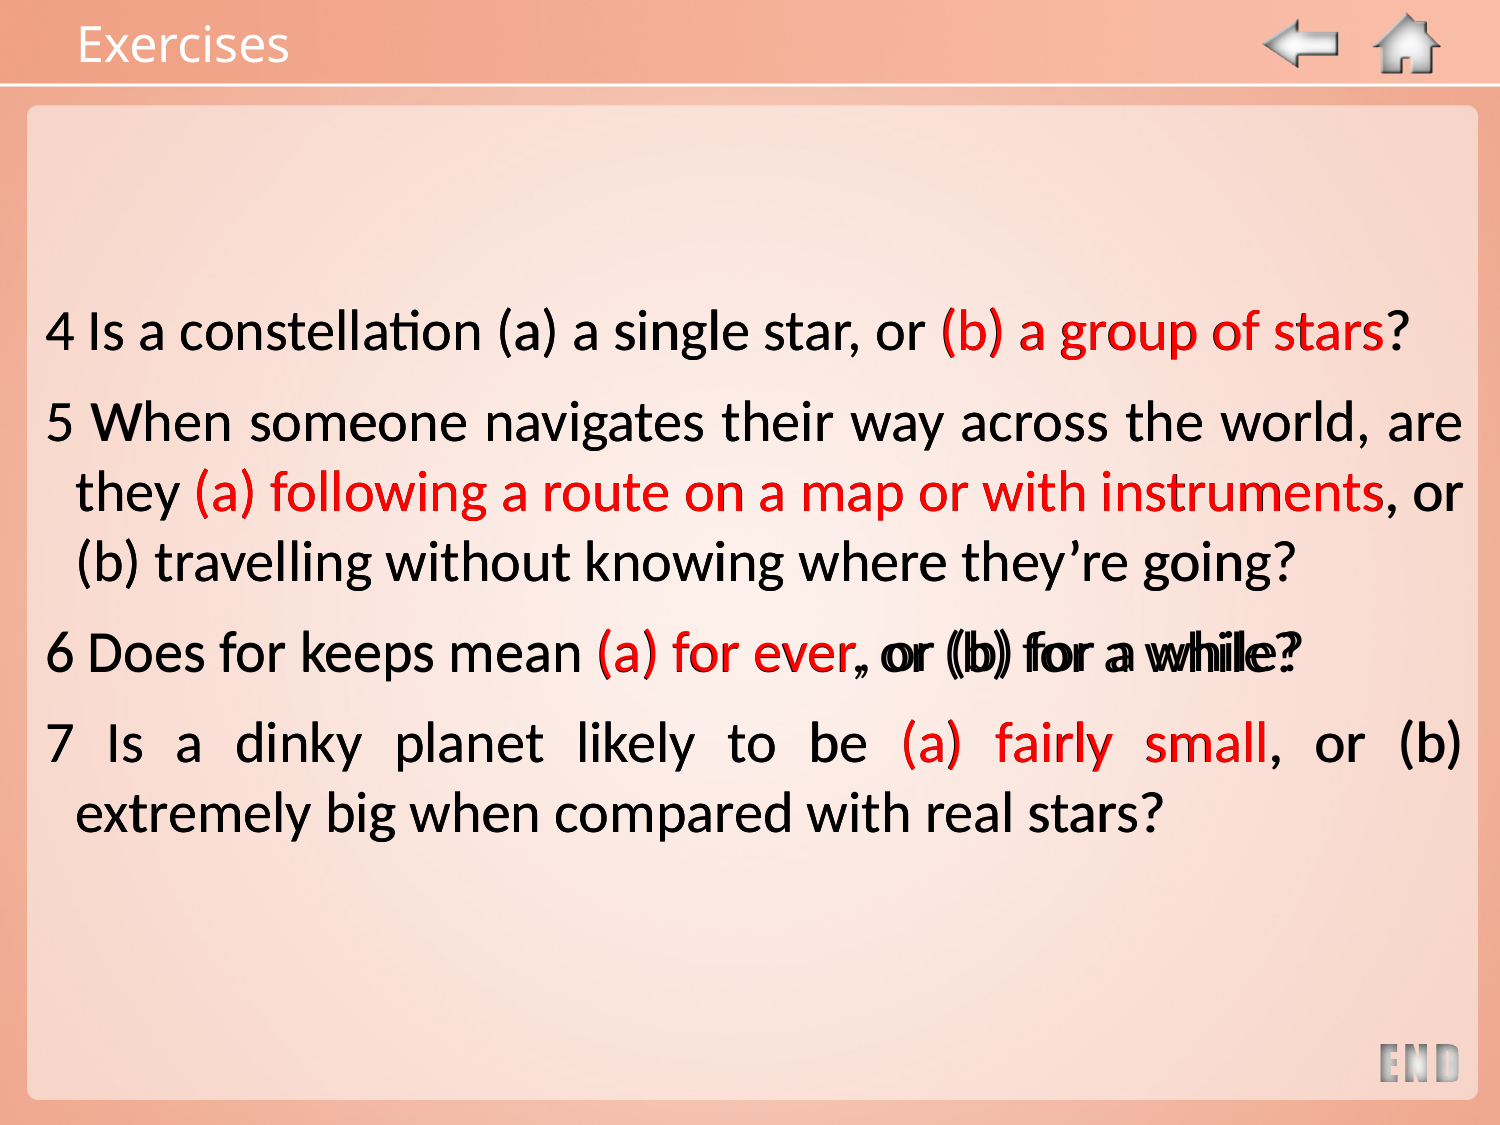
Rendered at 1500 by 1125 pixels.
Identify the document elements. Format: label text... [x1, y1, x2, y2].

text_box Exercises [61, 5, 306, 80]
text_box 4 Is a constellation (a) a single star, or (b) a group of stars? 5 When someone navigates their way across the world, are they (a) following a route on a map or with instruments, or (b) travelling without knowing where they’re going? 6 Does for keeps mean (a) for ever, or (b) for a while? 7 Is a dinky planet likely to be (a) fairly small, or (b) extremely big when compared with real stars? [30, 102, 1480, 1098]
picture [0, 0, 1500, 1125]
